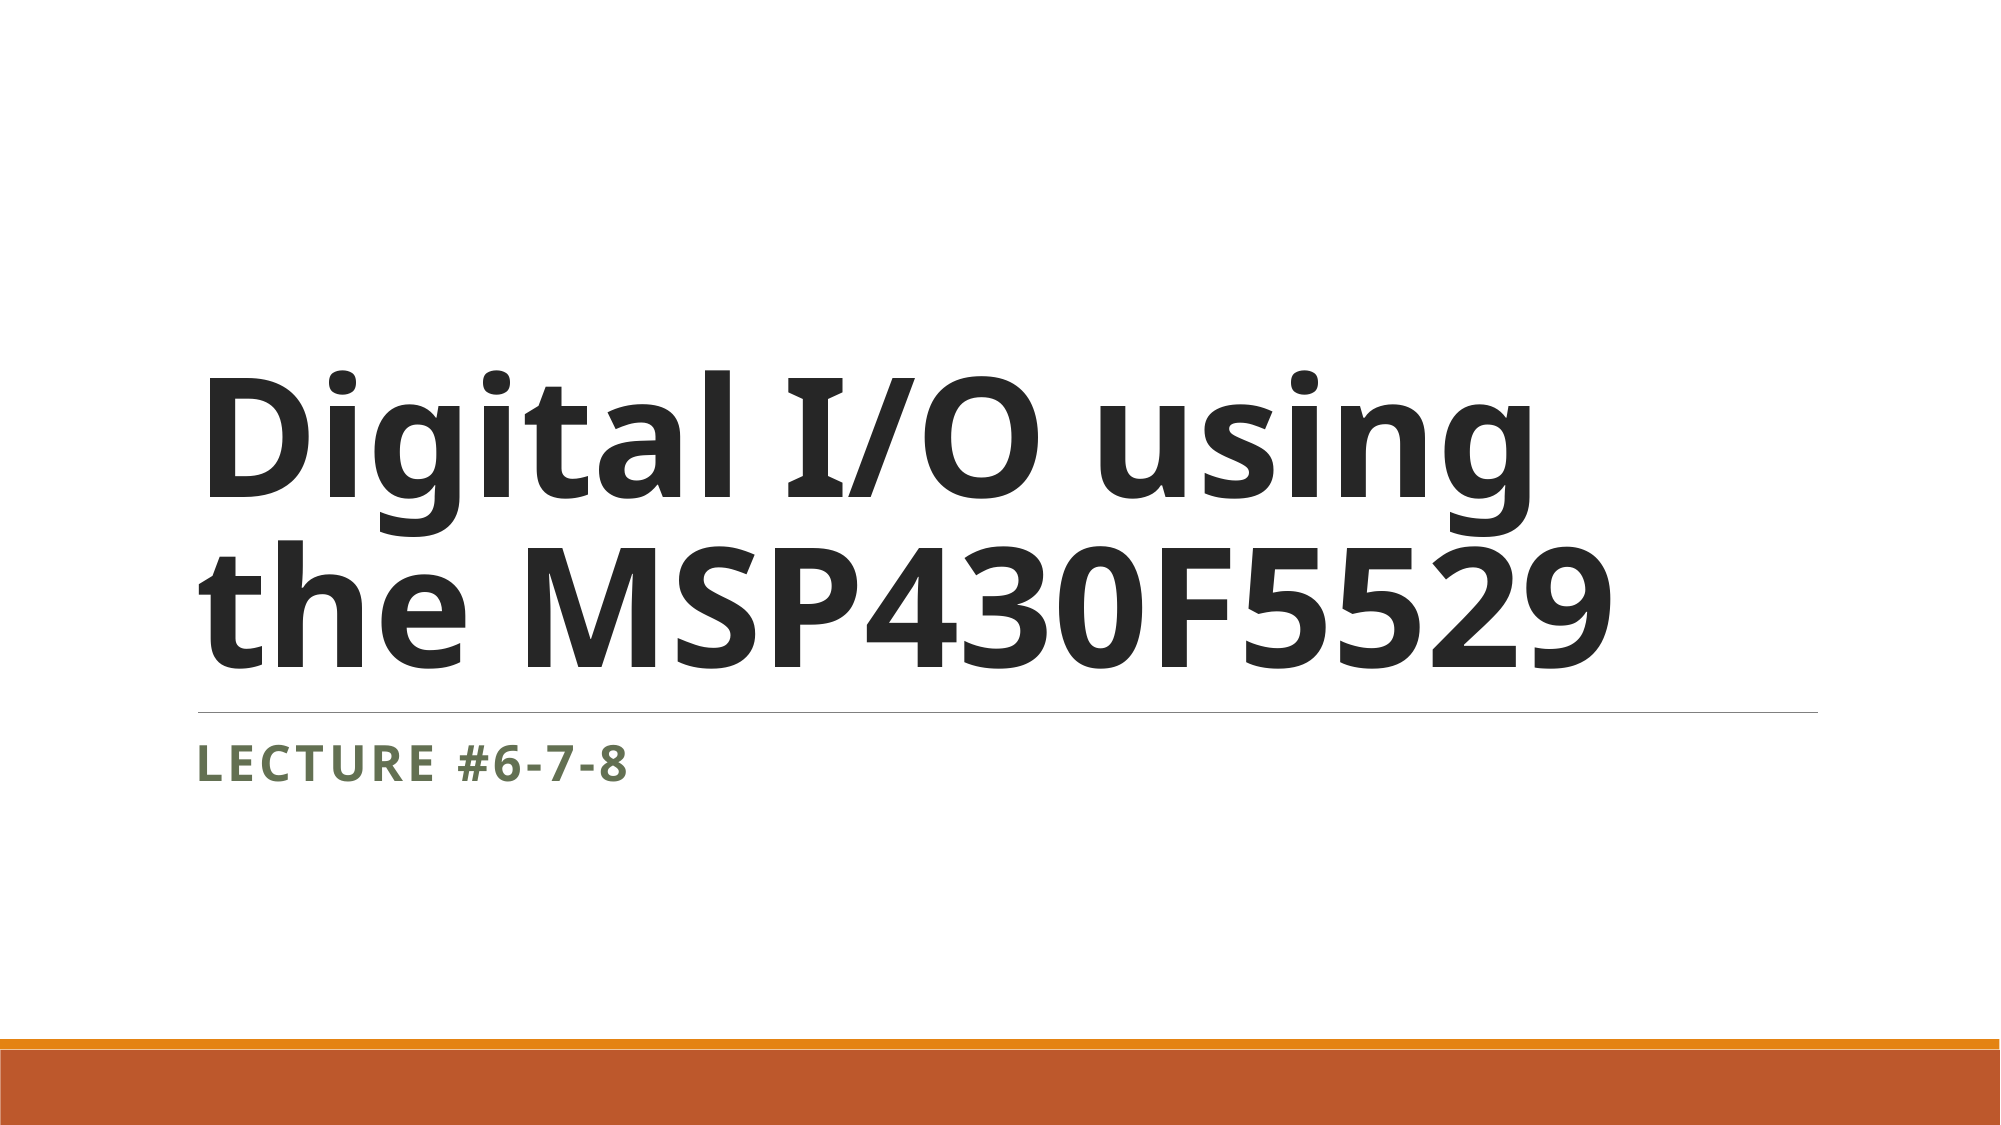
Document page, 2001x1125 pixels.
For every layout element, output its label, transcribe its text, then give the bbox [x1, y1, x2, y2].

title Digital I/O using the MSP430F5529 [180, 124, 1830, 710]
subtitle Lecture #6-7-8 [180, 730, 1831, 919]
